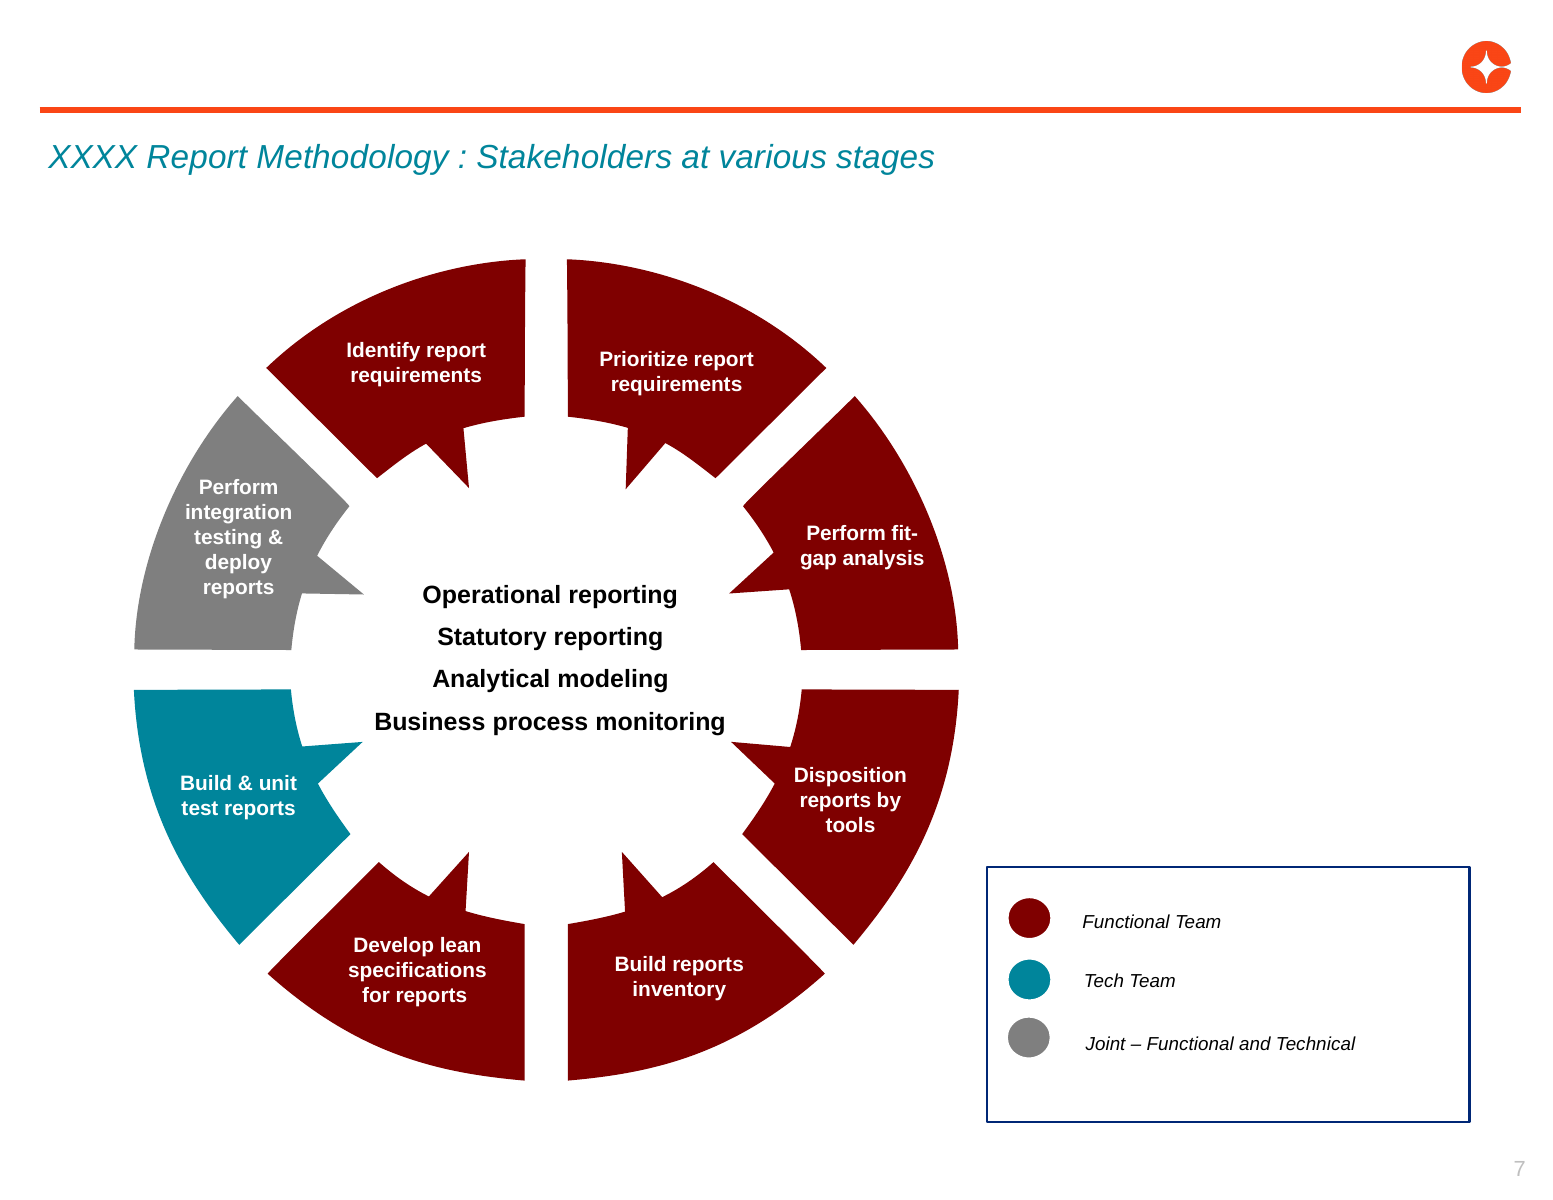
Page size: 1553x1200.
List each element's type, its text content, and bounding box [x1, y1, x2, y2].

picture [1461, 41, 1513, 93]
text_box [133, 259, 959, 1081]
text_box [987, 867, 1470, 1123]
list XXXX Report Methodology : Stakeholders at various stages [33, 119, 1515, 186]
slide_number 7 [1191, 1136, 1541, 1200]
